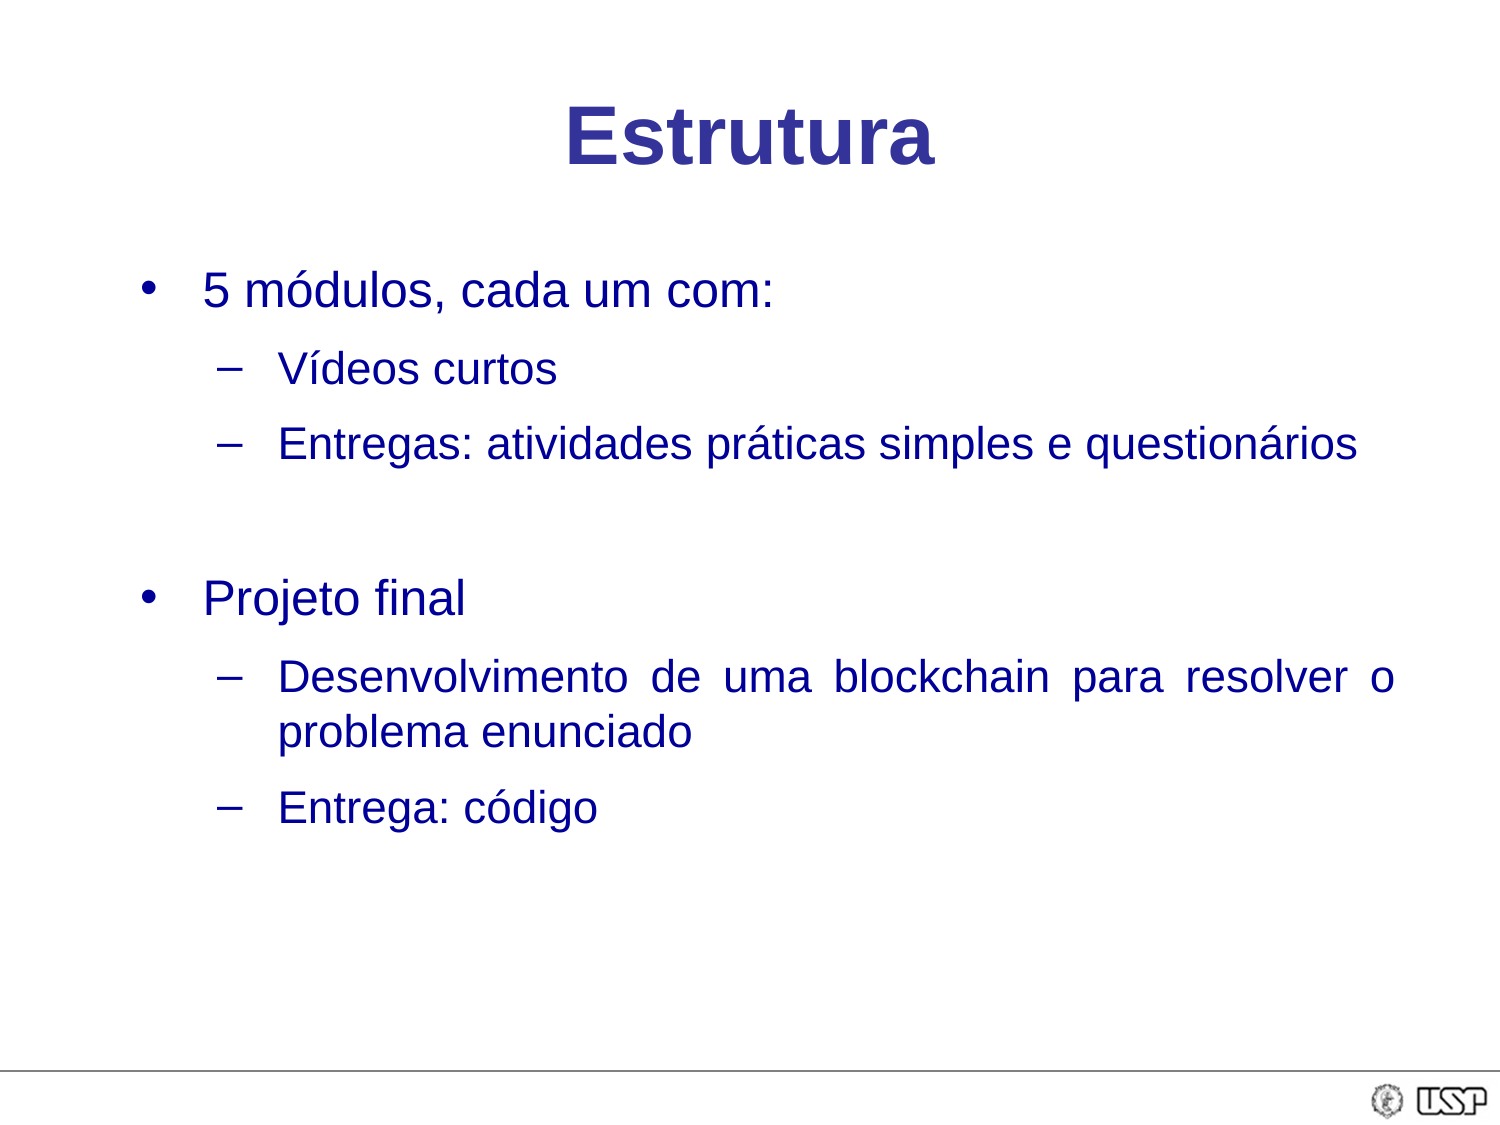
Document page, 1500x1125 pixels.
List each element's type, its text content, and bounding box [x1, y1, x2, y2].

picture [1364, 1075, 1500, 1125]
title Estrutura [112, 37, 1388, 225]
list 5 módulos, cada um com: Vídeos curtos Entregas: atividades práticas simples e questionários Projeto final Desenvolvimento de uma blockchain para resolver o problema enunciado Entrega: código [112, 249, 1412, 925]
